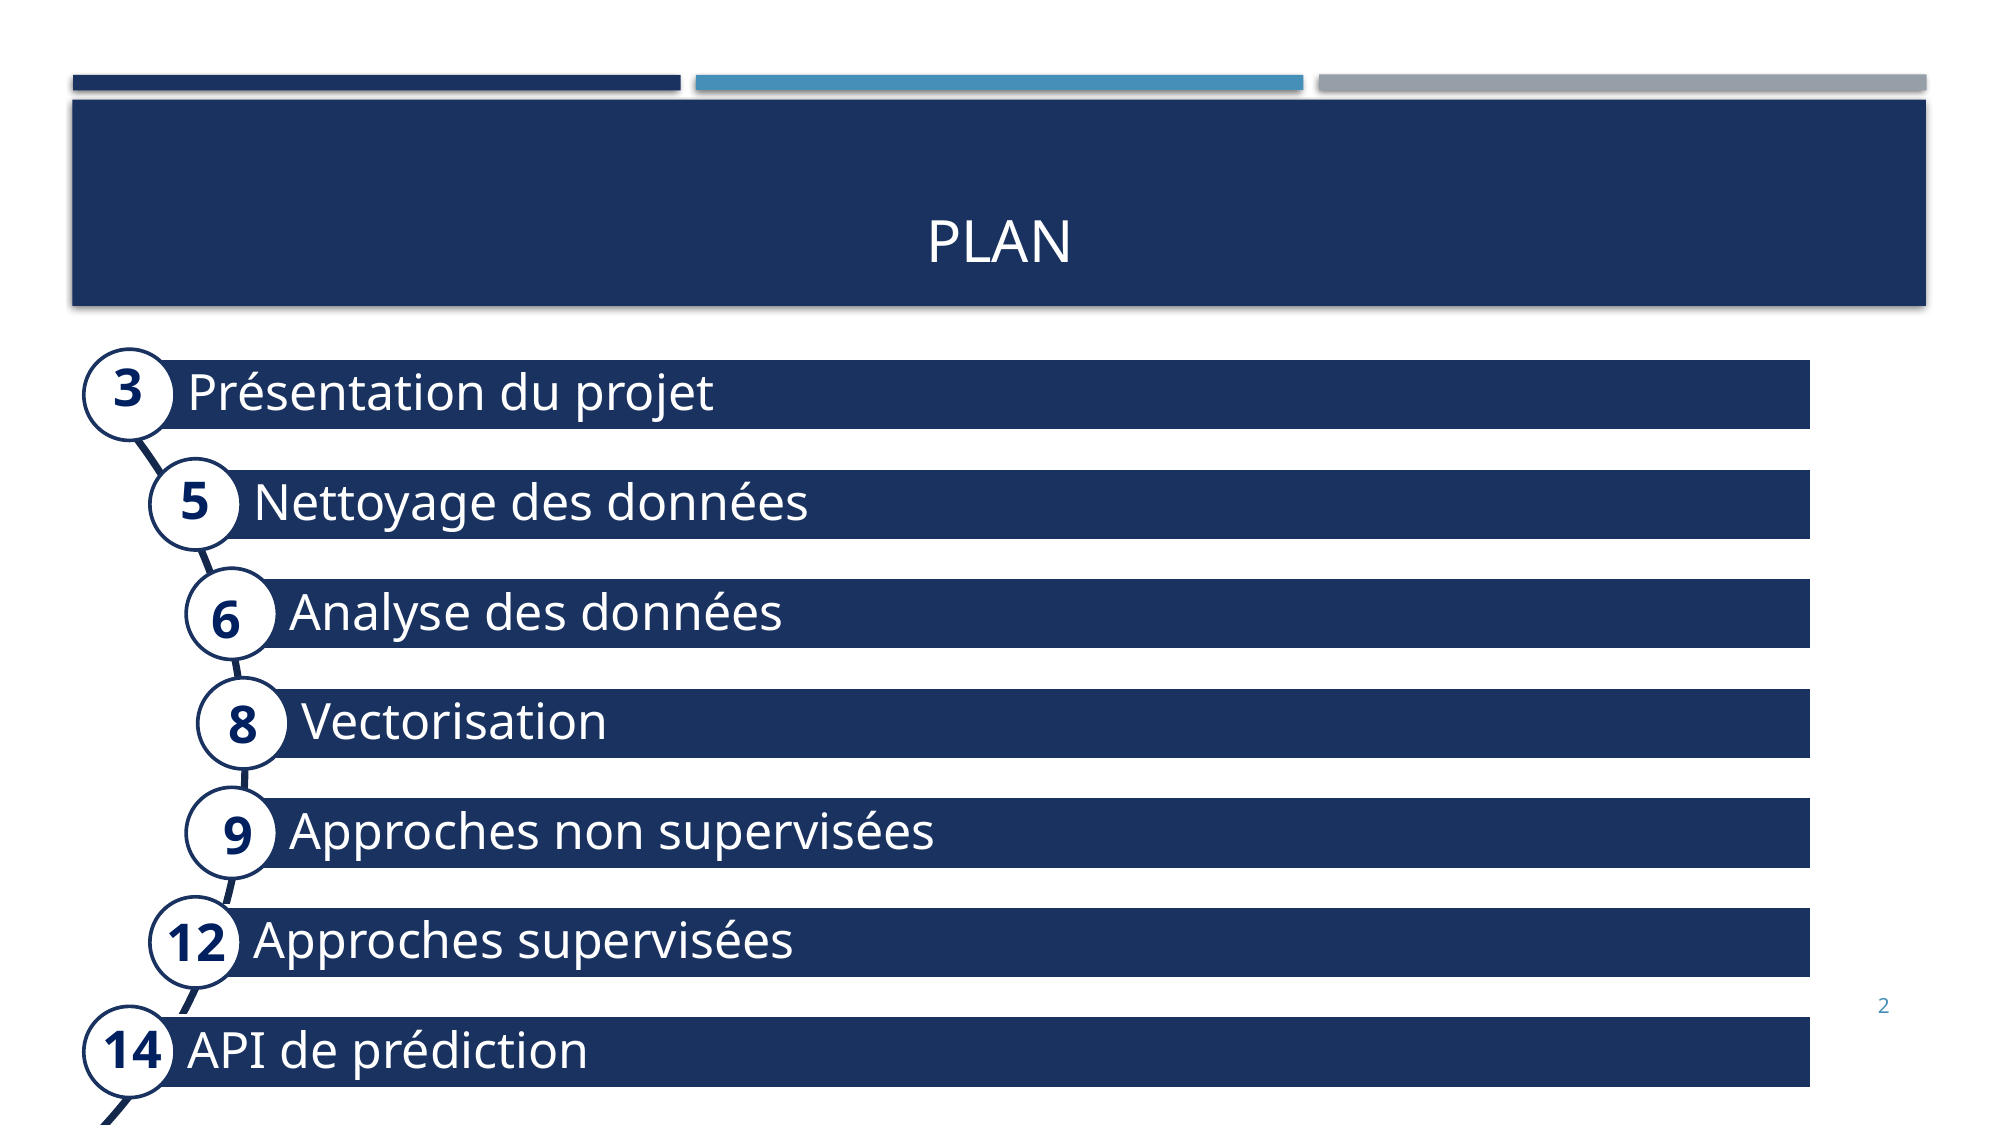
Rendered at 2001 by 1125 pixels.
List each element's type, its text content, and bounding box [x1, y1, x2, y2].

text_box PLAN [95, 115, 1905, 282]
slide_number 2 [1830, 977, 1905, 1037]
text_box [37, 321, 1823, 1125]
